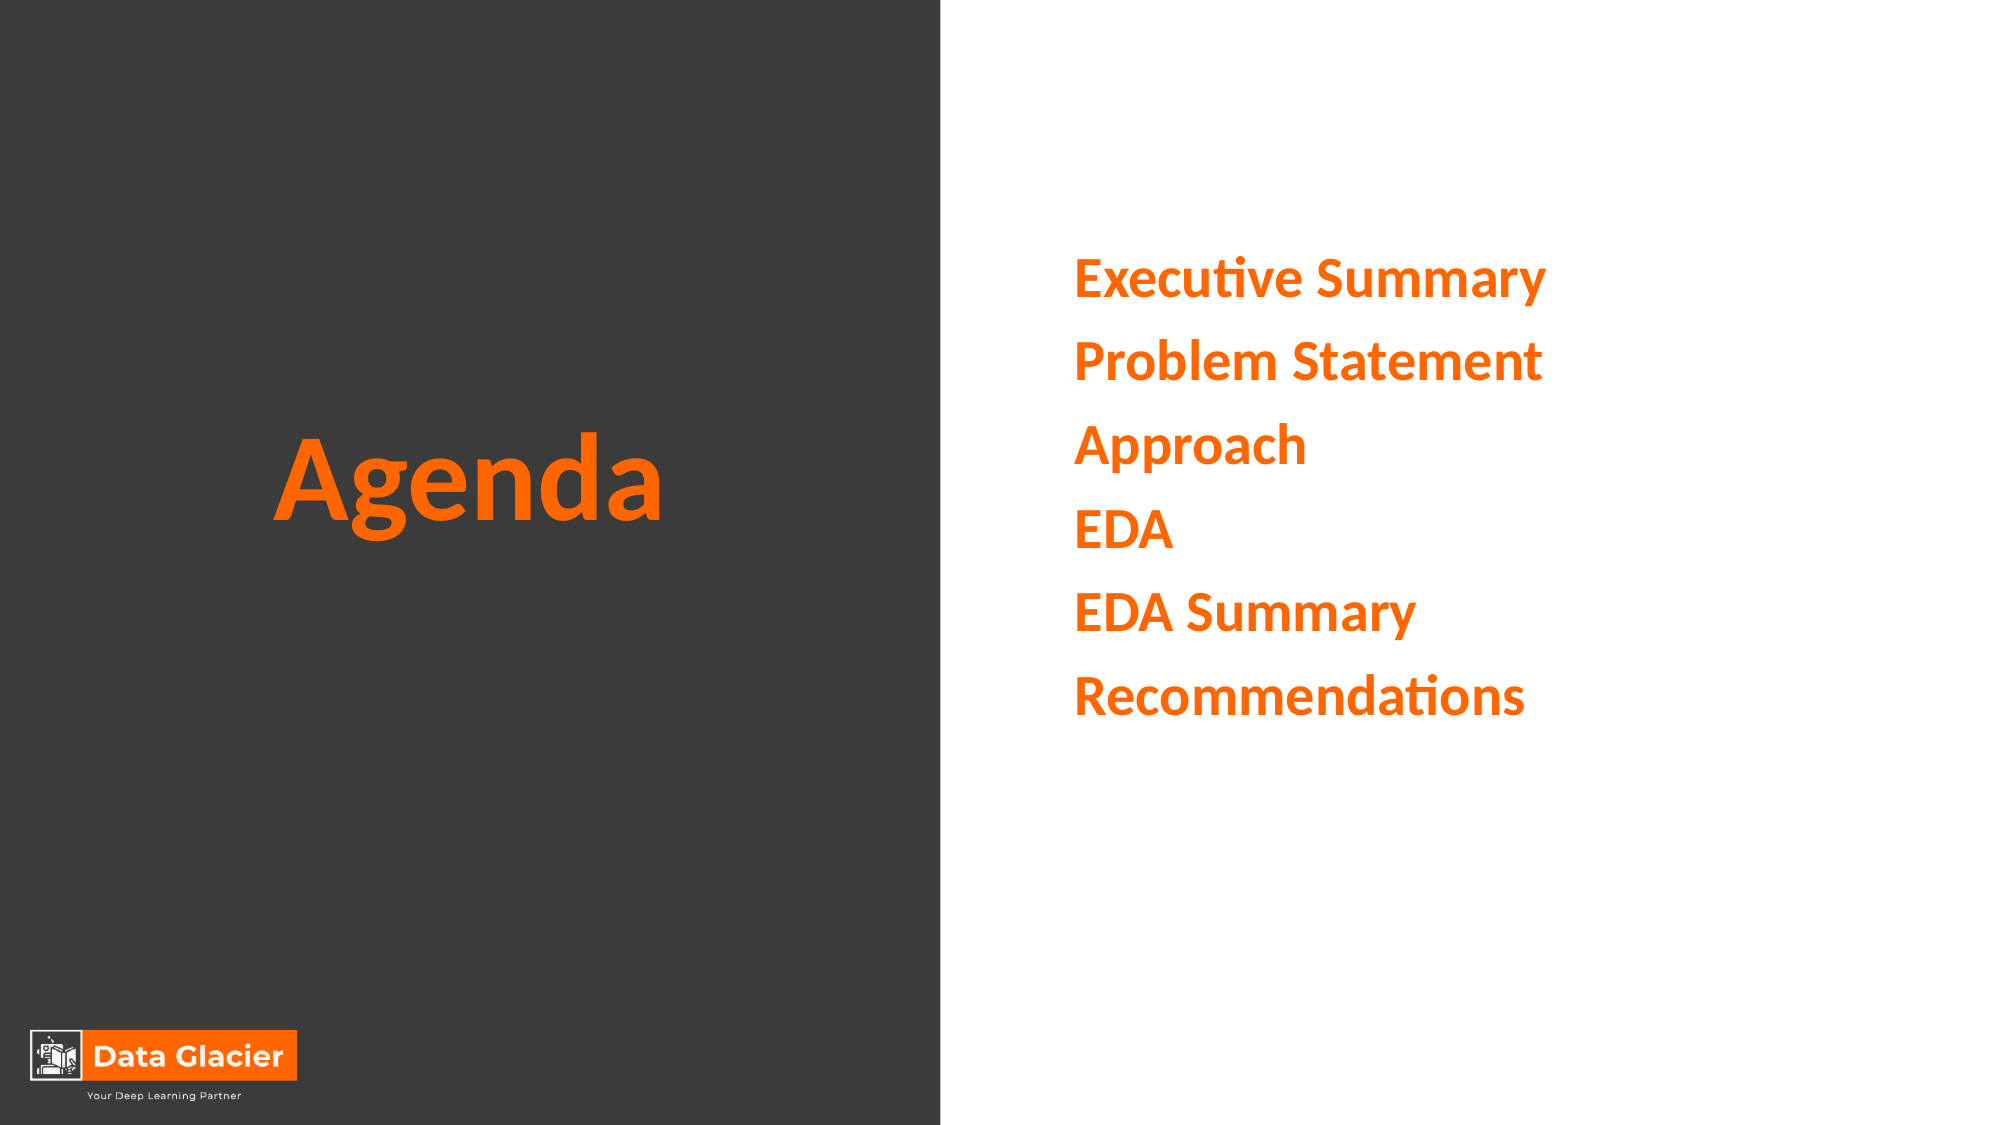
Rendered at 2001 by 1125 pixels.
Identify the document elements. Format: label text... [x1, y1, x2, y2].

title Agenda [0, 0, 940, 1125]
subtitle Executive Summary Problem Statement Approach EDA EDA Summary Recommendations [940, 0, 2000, 1125]
picture [27, 932, 300, 1125]
